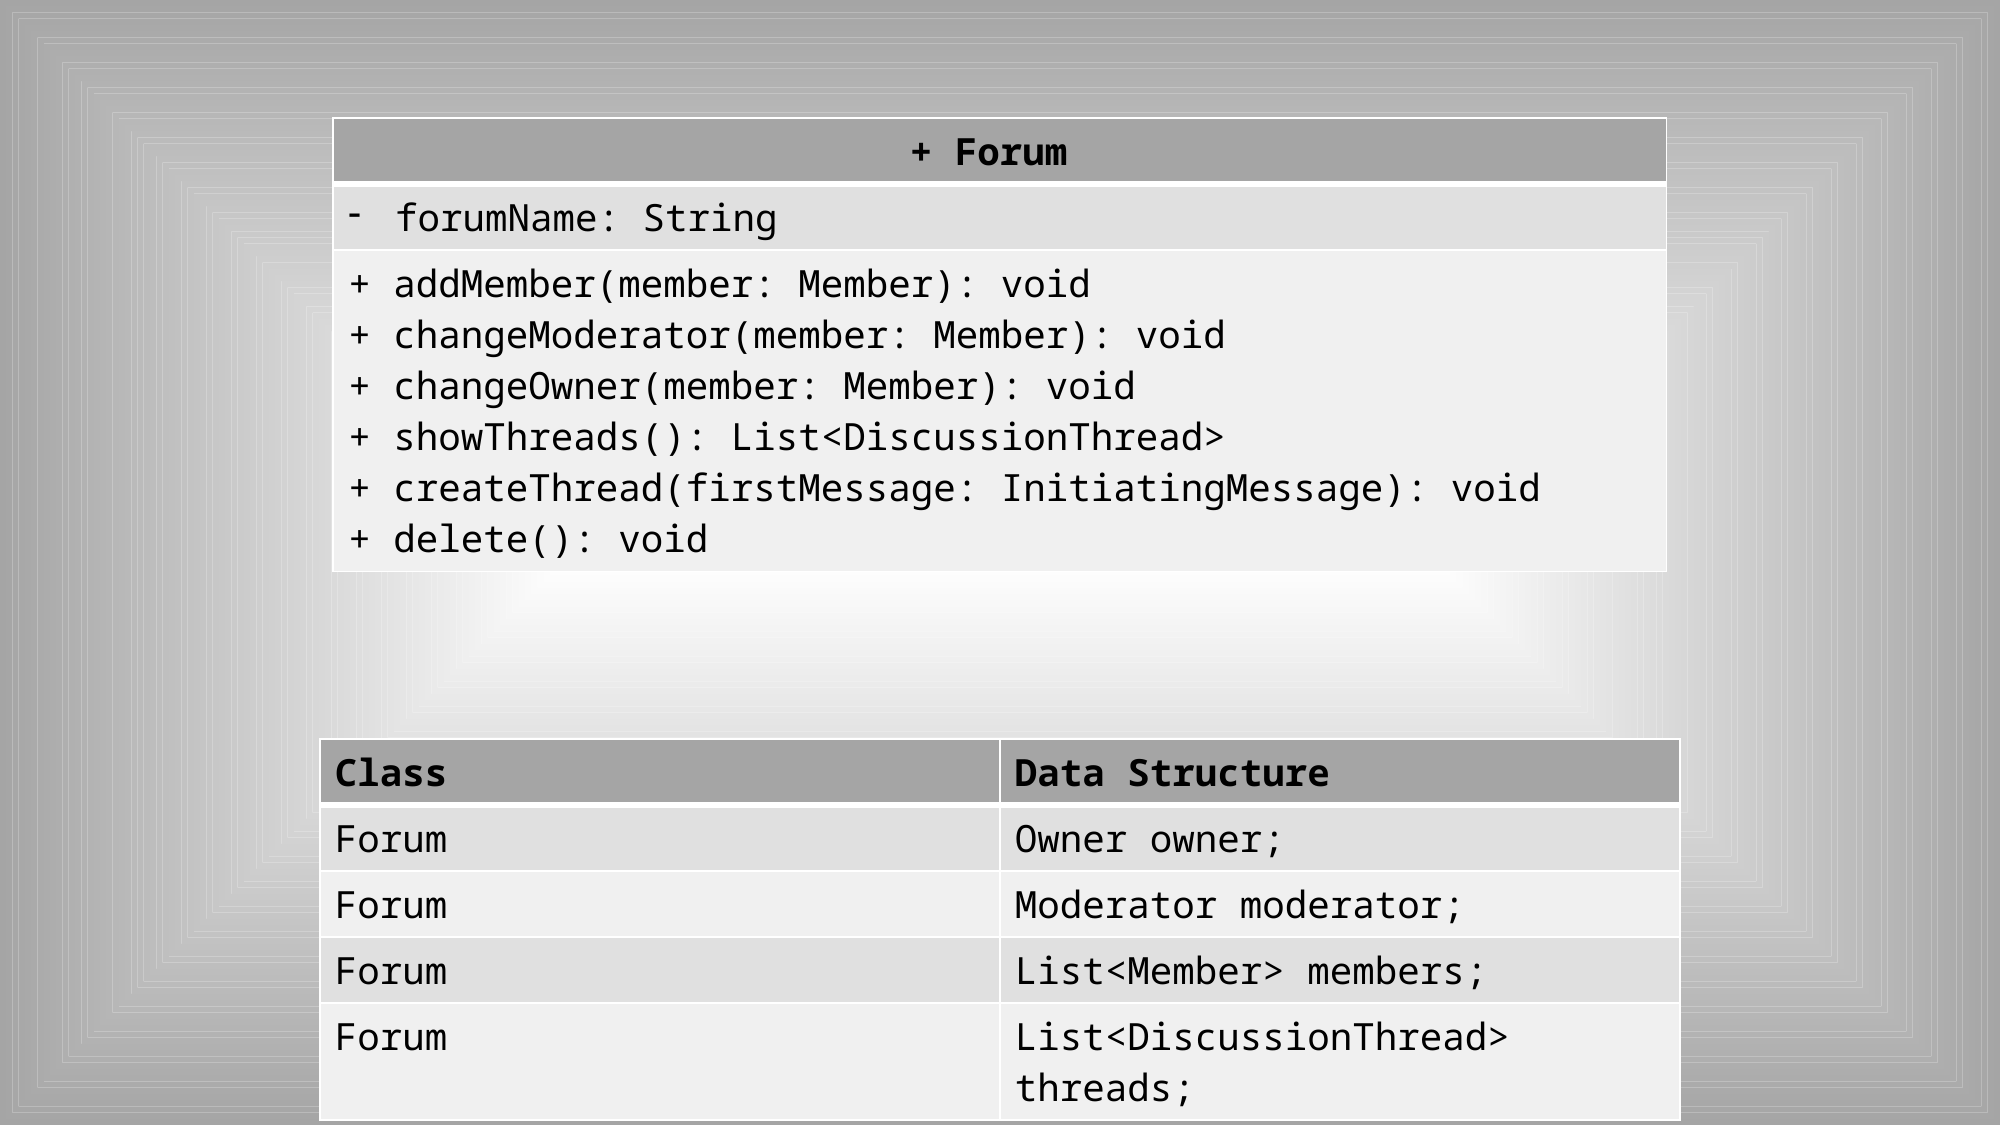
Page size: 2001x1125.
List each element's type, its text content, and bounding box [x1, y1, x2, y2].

table_cell Forum [321, 1004, 999, 1119]
table_cell Forum [321, 808, 999, 870]
table_cell Moderator moderator; [1001, 872, 1679, 936]
table_header Data Structure [1001, 740, 1679, 802]
table_cell forumName: String [334, 187, 1666, 249]
table_header Class [321, 740, 999, 802]
table_cell + addMember(member: Member): void + changeModerator(member: Member): void + changeOwner(member: Member): void + showThreads(): List<DiscussionThread> + createThread(firstMessage: InitiatingMessage): void + delete(): void [334, 251, 1666, 571]
table_header + Forum [334, 119, 1666, 181]
table_cell List<DiscussionThread> threads; [1001, 1004, 1679, 1119]
table_cell Owner owner; [1001, 808, 1679, 870]
table_cell List<Member> members; [1001, 938, 1679, 1002]
table_cell Forum [321, 872, 999, 936]
table_cell Forum [321, 938, 999, 1002]
